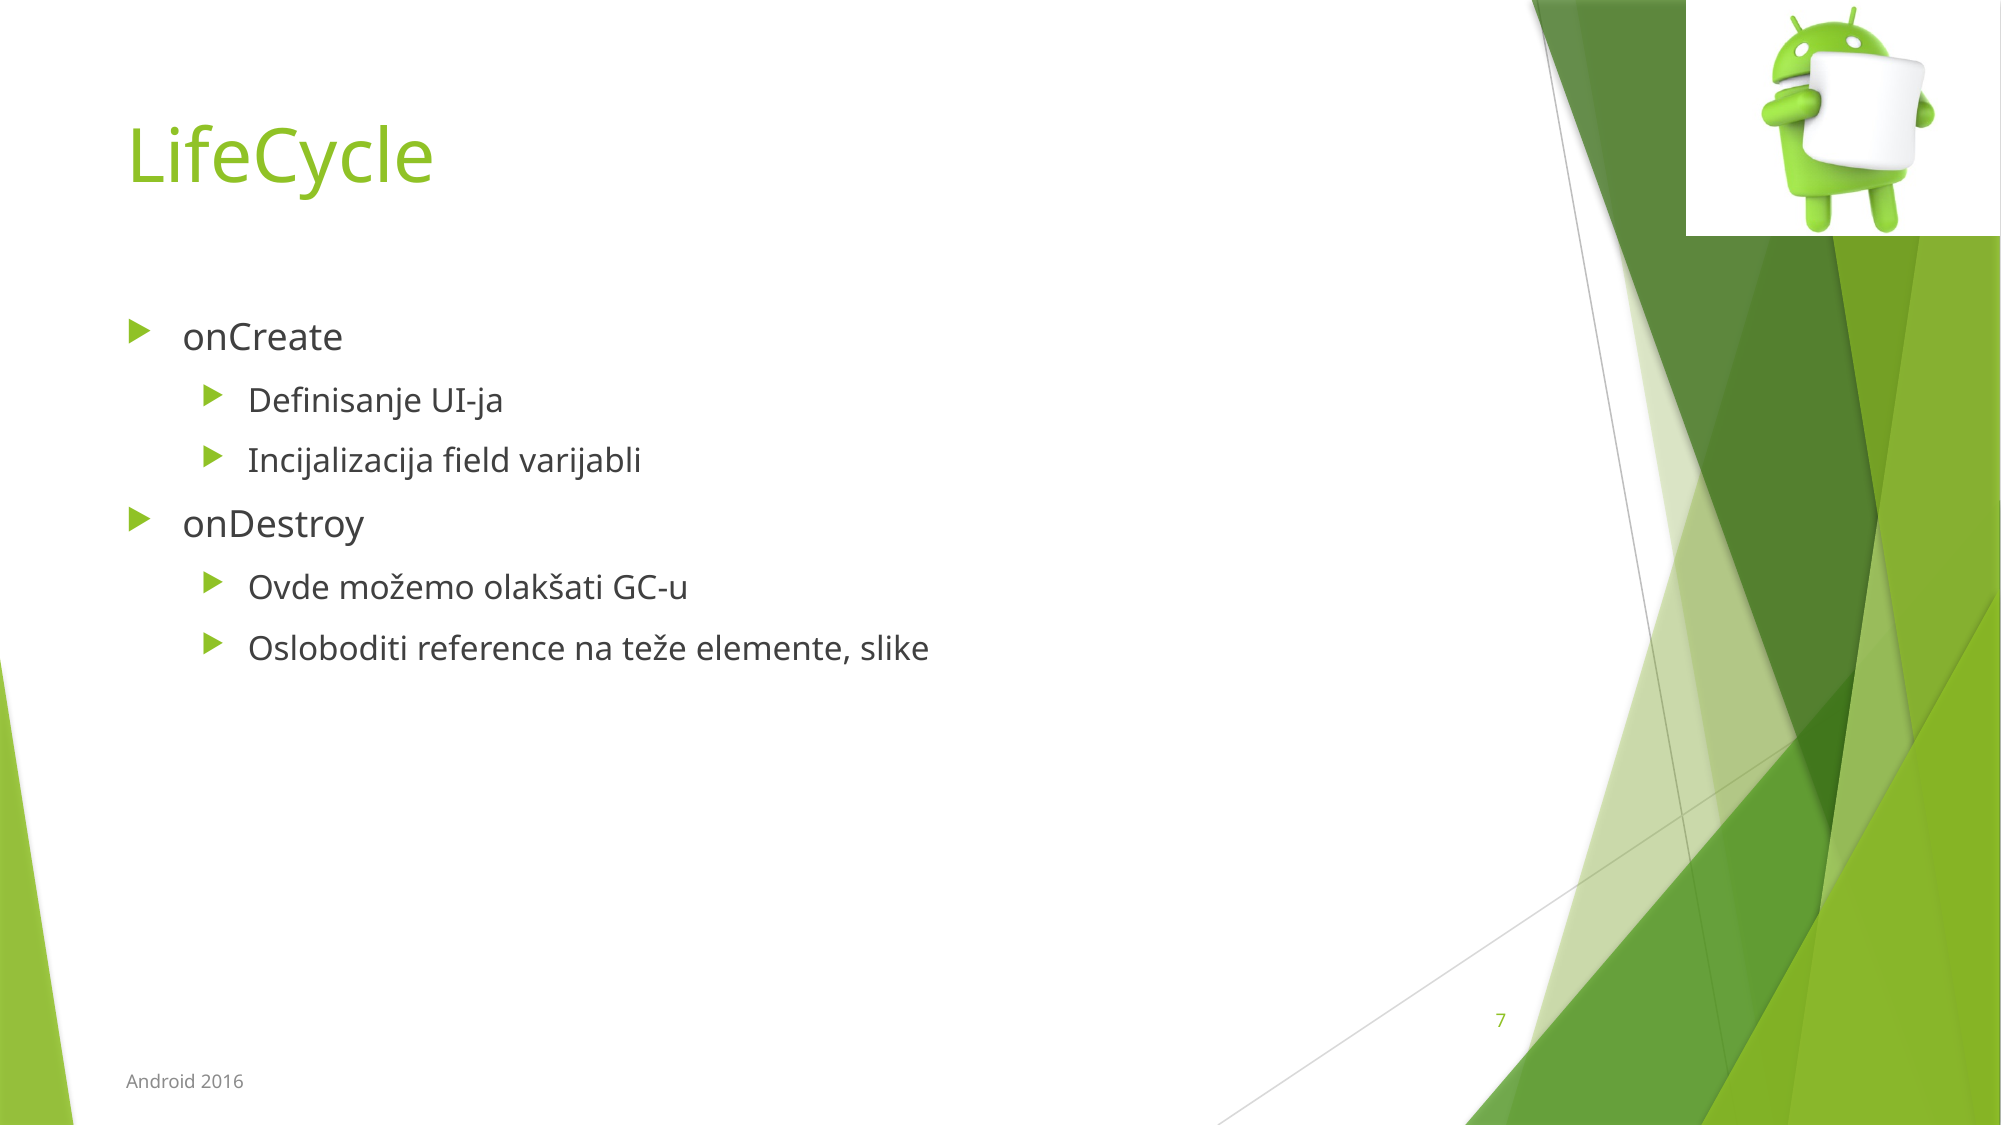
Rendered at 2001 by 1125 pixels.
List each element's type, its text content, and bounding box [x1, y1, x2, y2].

slide_number 7 [1409, 991, 1522, 1051]
list onCreate Definisanje UI-ja Incijalizacija field varijabli onDestroy Ovde možemo olakšati GC-u Osloboditi reference na teže elemente, slike [111, 305, 1522, 943]
picture [1686, 0, 2000, 236]
footer Android 2016 [111, 1050, 1145, 1111]
title LifeCycle [111, 99, 1522, 305]
